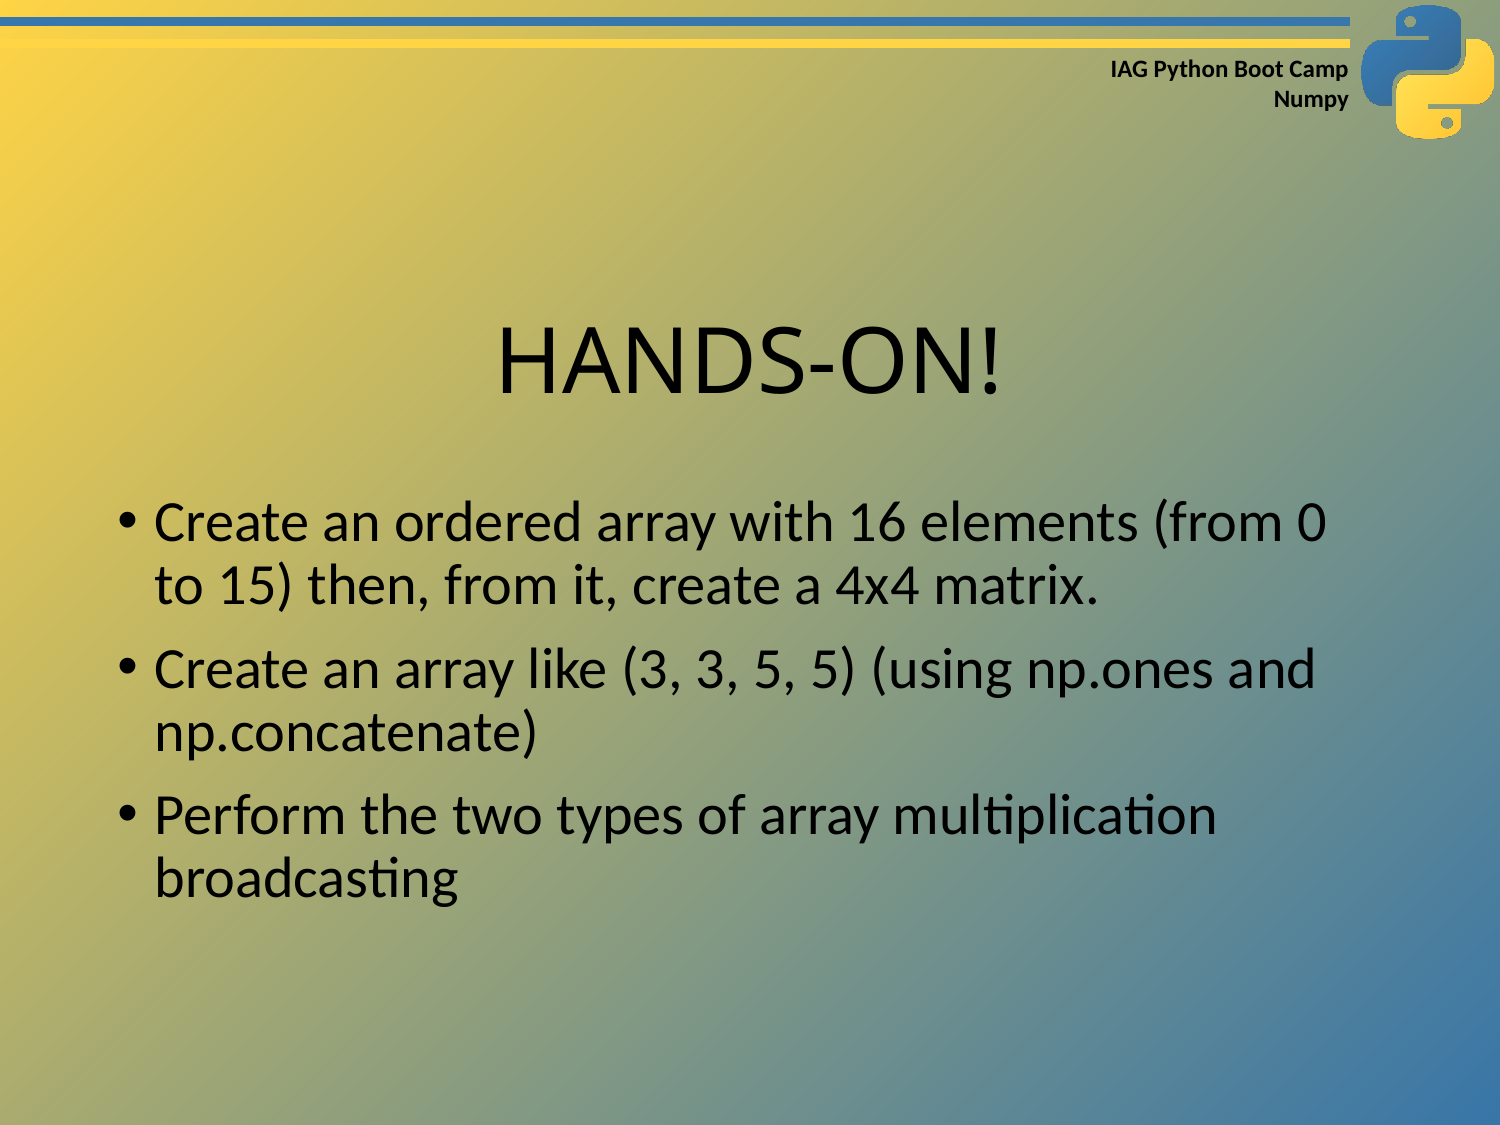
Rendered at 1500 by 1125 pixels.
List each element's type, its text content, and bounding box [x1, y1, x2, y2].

list Create an ordered array with 16 elements (from 0 to 15) then, from it, create a 4x4 matrix. Create an array like (3, 3, 5, 5) (using np.ones and np.concatenate) Perform the two types of array multiplication broadcasting [102, 483, 1397, 999]
picture [1361, 5, 1495, 139]
title HANDS-ON! [102, 280, 1397, 448]
